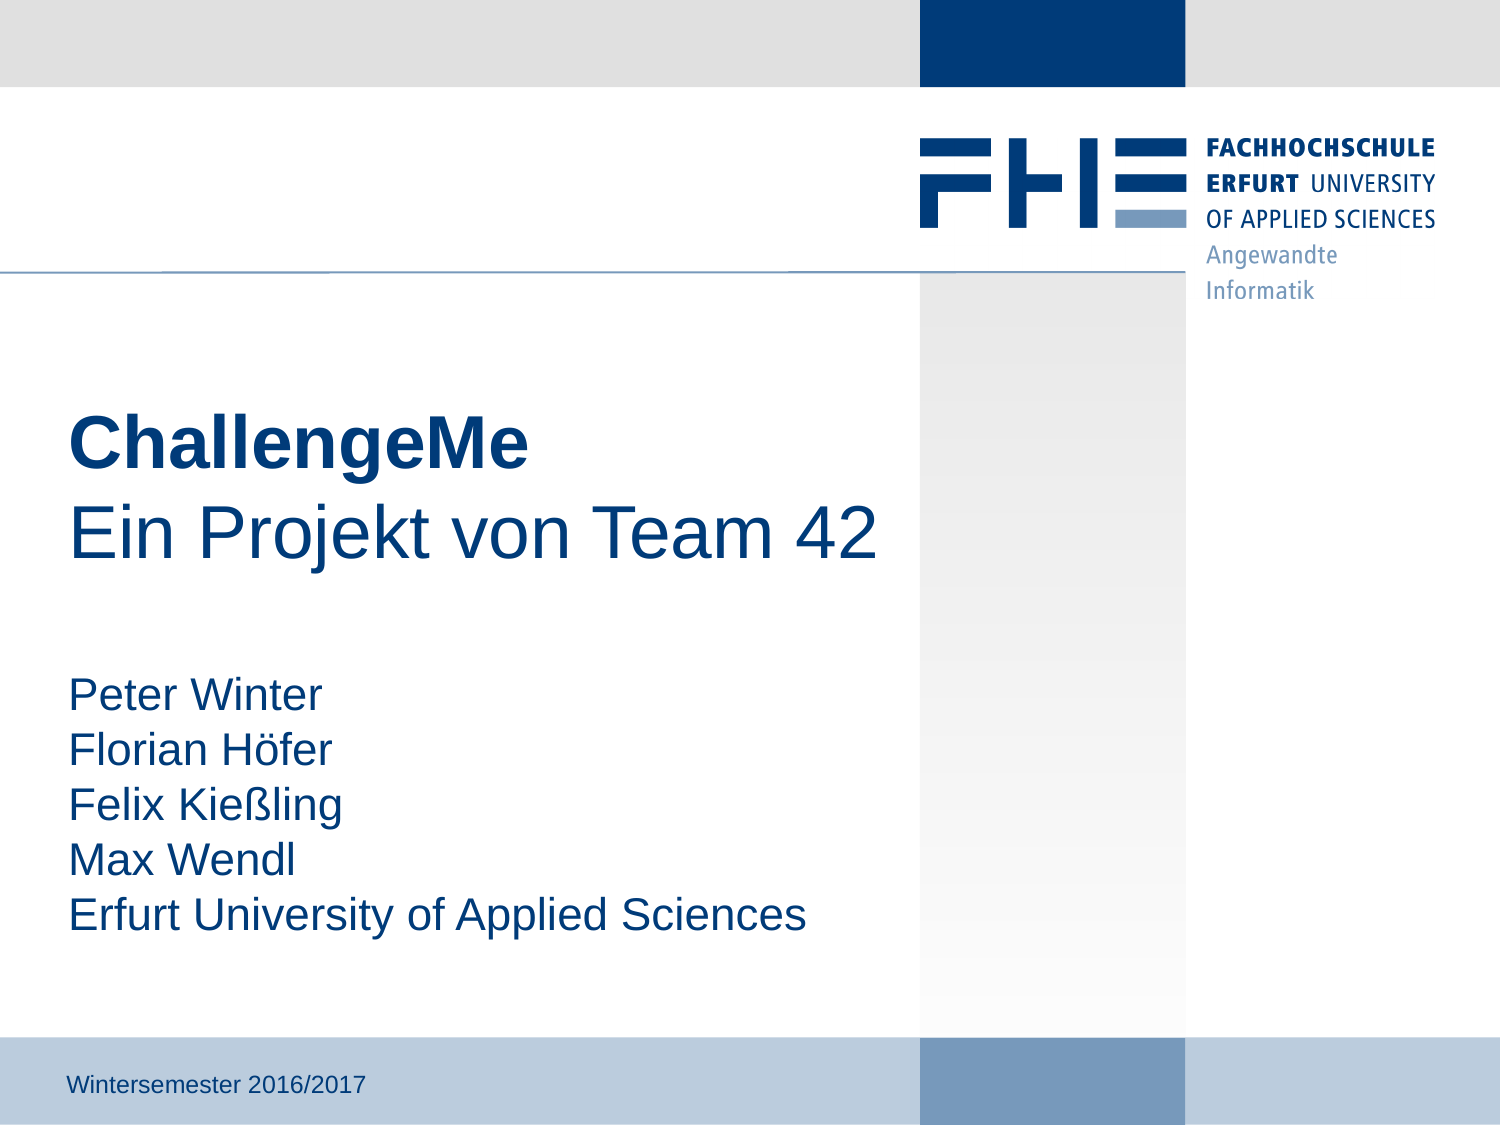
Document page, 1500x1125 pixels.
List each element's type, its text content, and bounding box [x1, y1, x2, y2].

title ChallengeMe Ein Projekt von Team 42 [53, 345, 1471, 622]
subtitle Peter Winter Florian Höfer Felix Kießling Max Wendl Erfurt University of Applied Sciences [53, 657, 1471, 975]
text_box Wintersemester 2016/2017 [51, 1060, 916, 1106]
picture [920, 138, 1435, 299]
